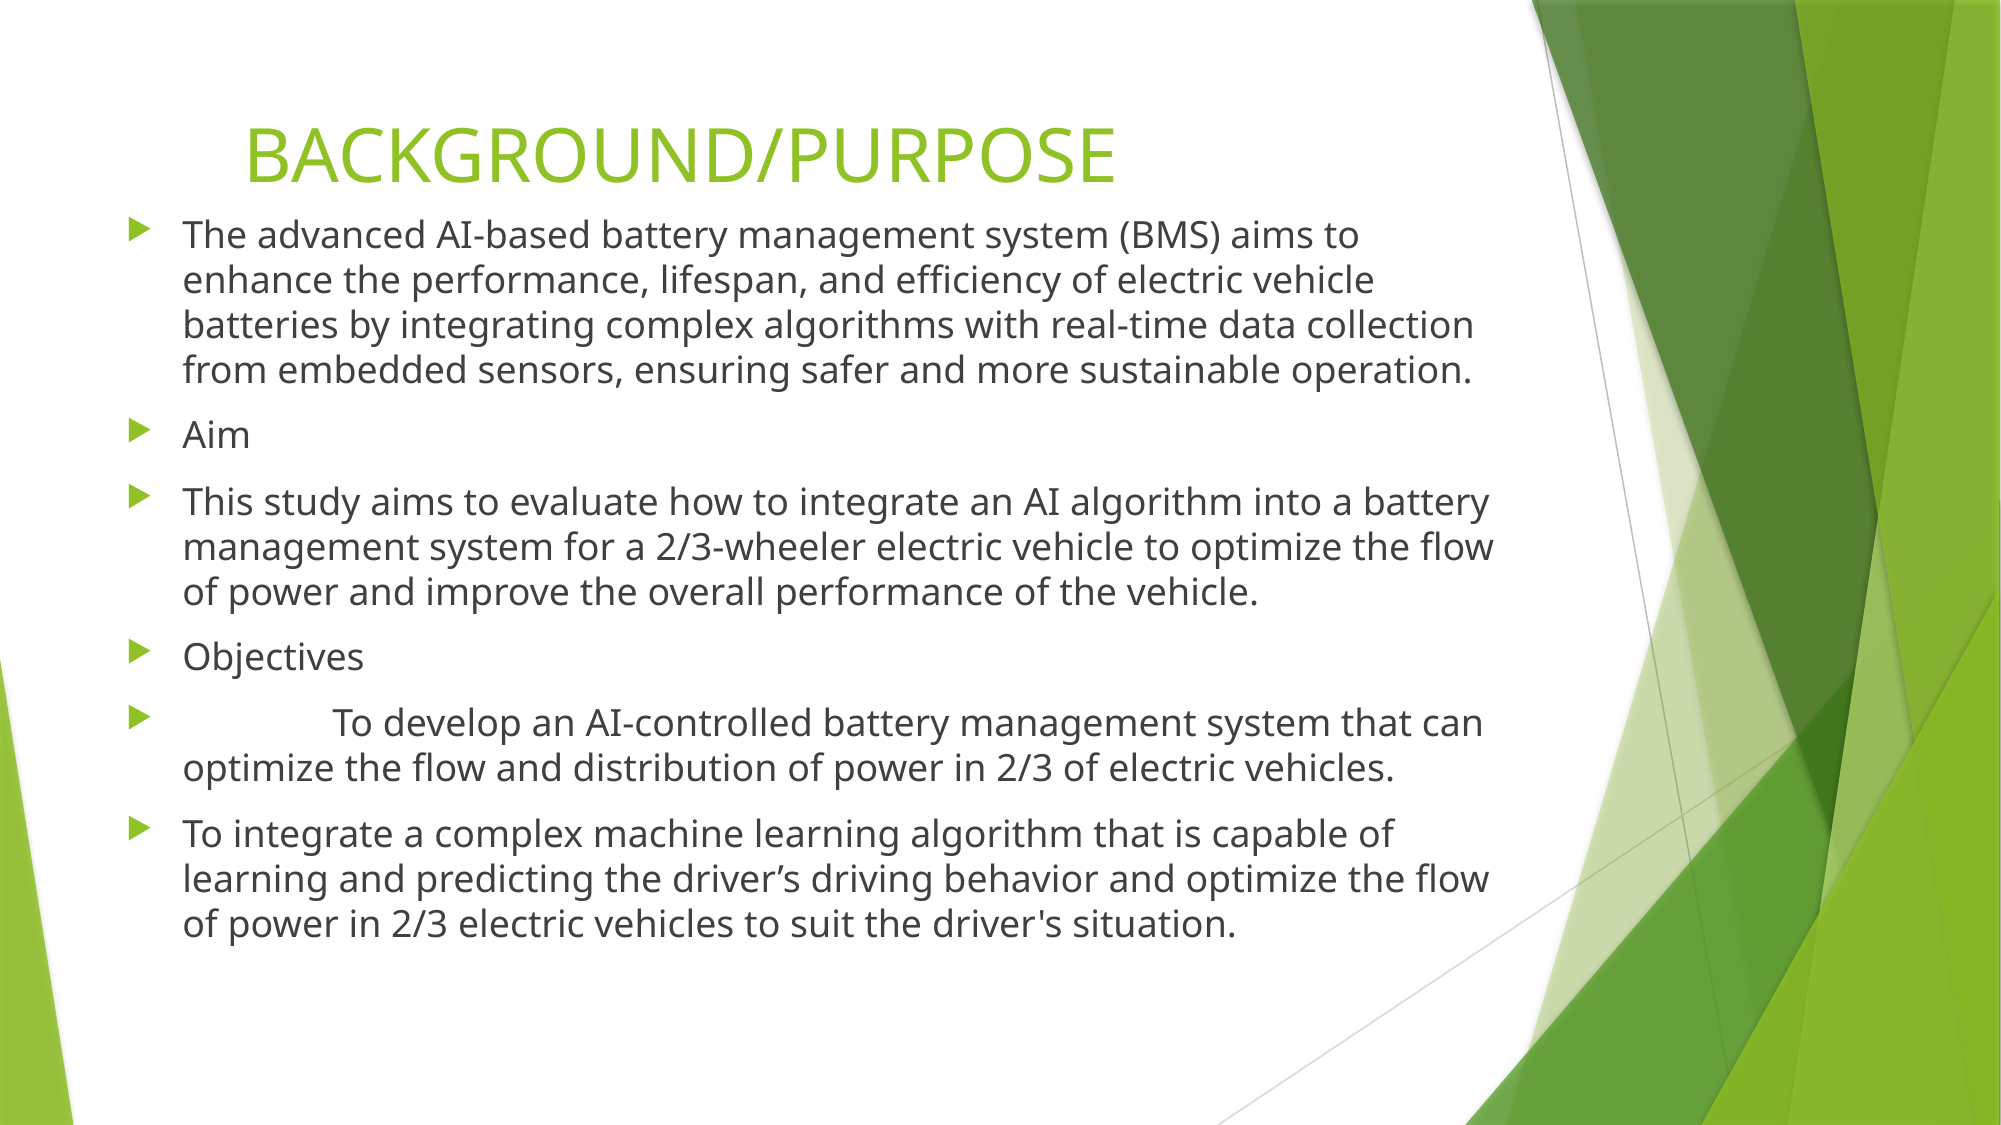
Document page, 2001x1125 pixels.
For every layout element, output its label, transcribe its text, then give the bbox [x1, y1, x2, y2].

list The advanced AI-based battery management system (BMS) aims to enhance the performance, lifespan, and efficiency of electric vehicle batteries by integrating complex algorithms with real-time data collection from embedded sensors, ensuring safer and more sustainable operation. Aim This study aims to evaluate how to integrate an AI algorithm into a battery management system for a 2/3-wheeler electric vehicle to optimize the flow of power and improve the overall performance of the vehicle. Objectives To develop an AI-controlled battery management system that can optimize the flow and distribution of power in 2/3 of electric vehicles. To integrate a complex machine learning algorithm that is capable of learning and predicting the driver’s driving behavior and optimize the flow of power in 2/3 electric vehicles to suit the driver's situation. [111, 203, 1522, 991]
title BACKGROUND/PURPOSE [111, 99, 1522, 203]
